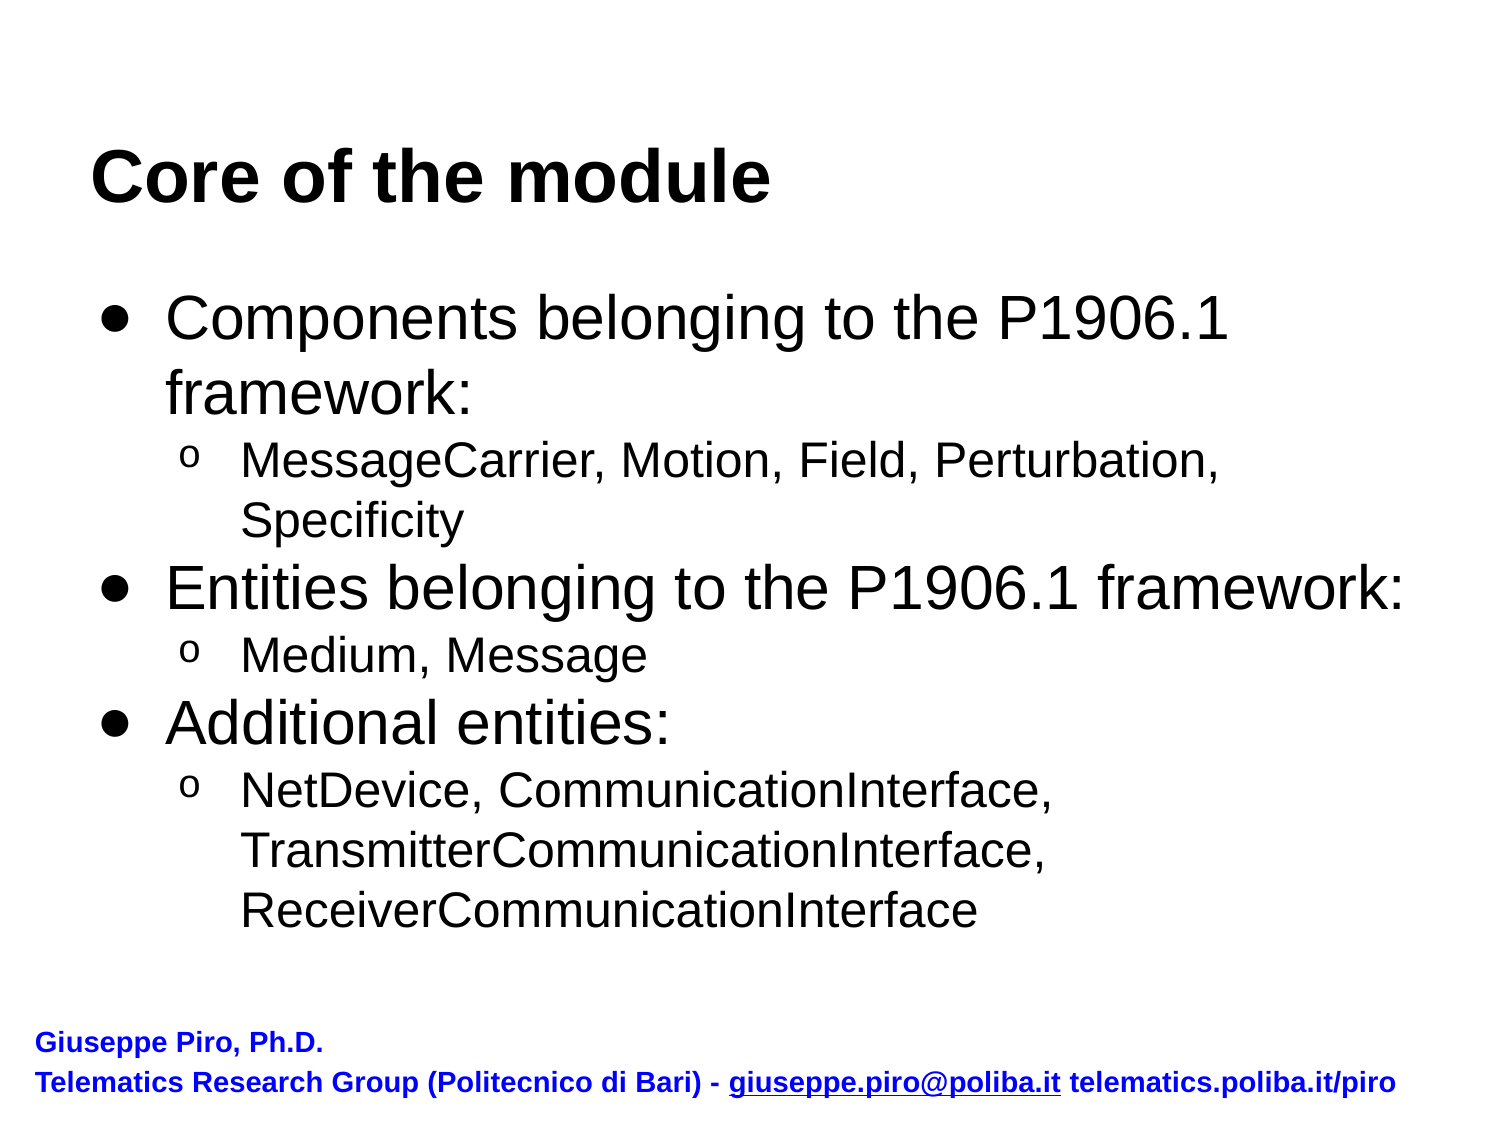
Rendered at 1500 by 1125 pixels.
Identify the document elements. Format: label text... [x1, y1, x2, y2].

list Components belonging to the P1906.1 framework: MessageCarrier, Motion, Field, Perturbation, Specificity Entities belonging to the P1906.1 framework: Medium, Message Additional entities: NetDevice, CommunicationInterface, TransmitterCommunicationInterface, ReceiverCommunicationInterface [75, 262, 1425, 1003]
subtitle Giuseppe Piro, Ph.D. Telematics Research Group (Politecnico di Bari) - giuseppe.piro@poliba.it telematics.poliba.it/piro [19, 1003, 1481, 1088]
title Core of the module [75, 45, 1425, 233]
